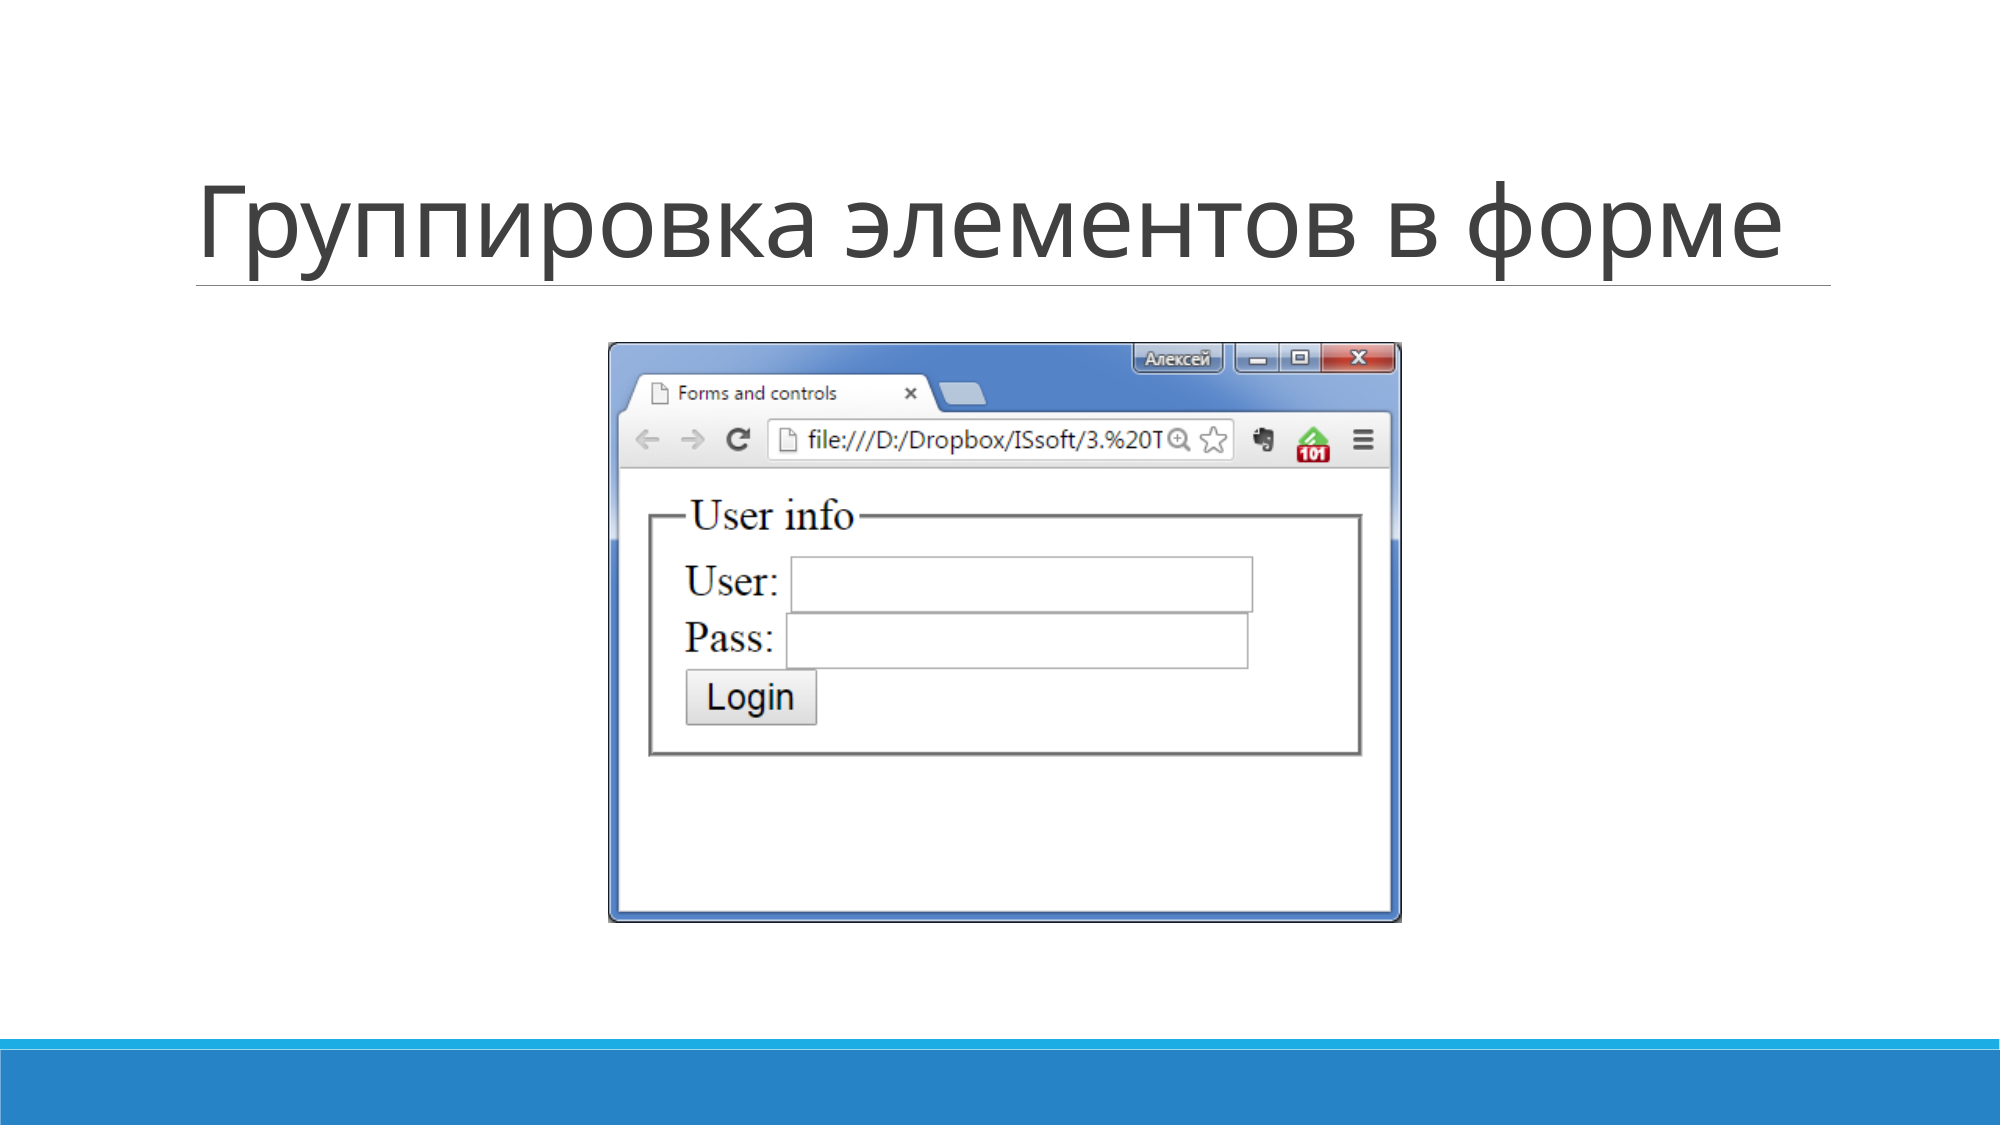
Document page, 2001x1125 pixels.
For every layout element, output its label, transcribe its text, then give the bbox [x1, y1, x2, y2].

title Группировка элементов в форме [180, 47, 1830, 285]
picture [607, 342, 1403, 924]
